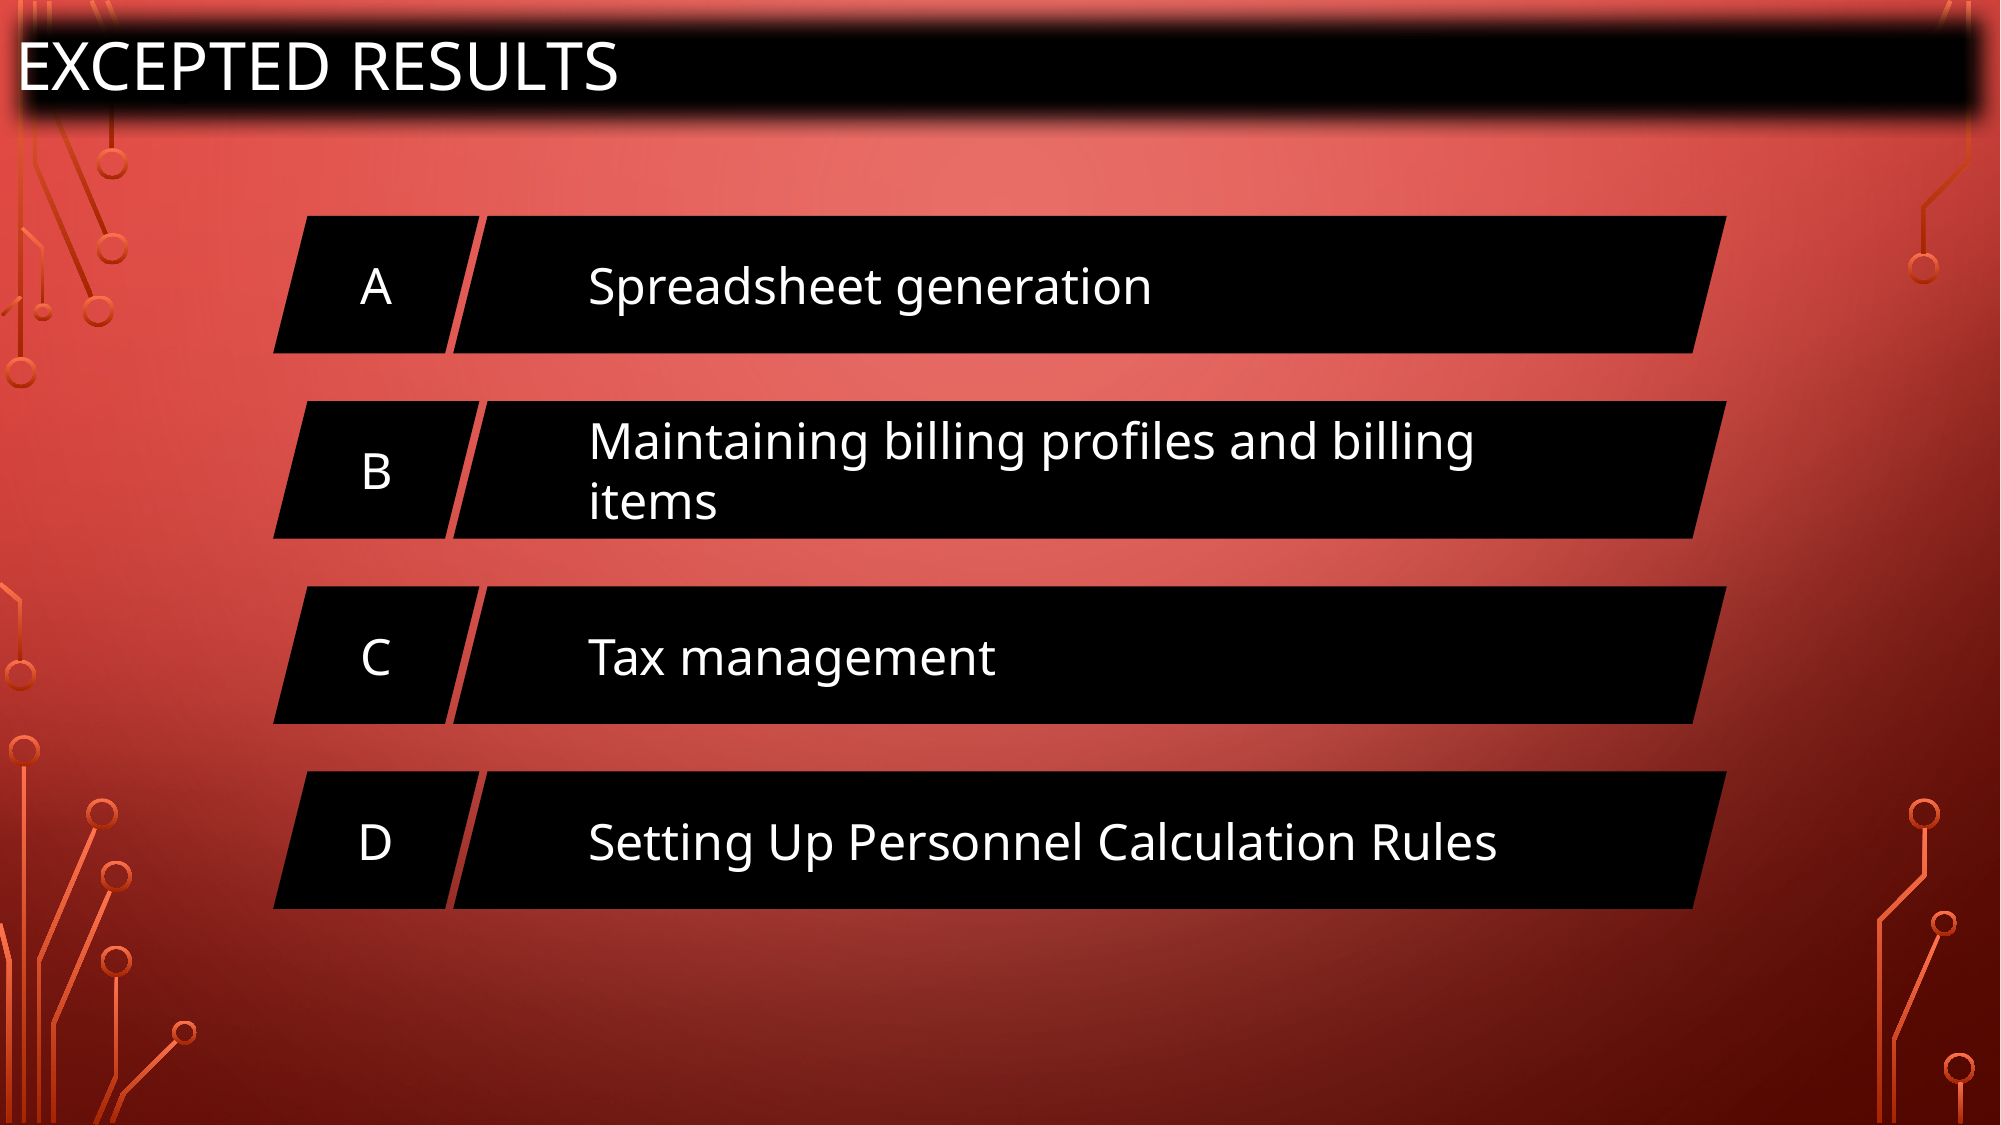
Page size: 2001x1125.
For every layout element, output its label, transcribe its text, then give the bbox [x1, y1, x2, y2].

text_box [272, 215, 1728, 910]
text_box EXCEPTED RESULTS [39, 40, 1966, 101]
